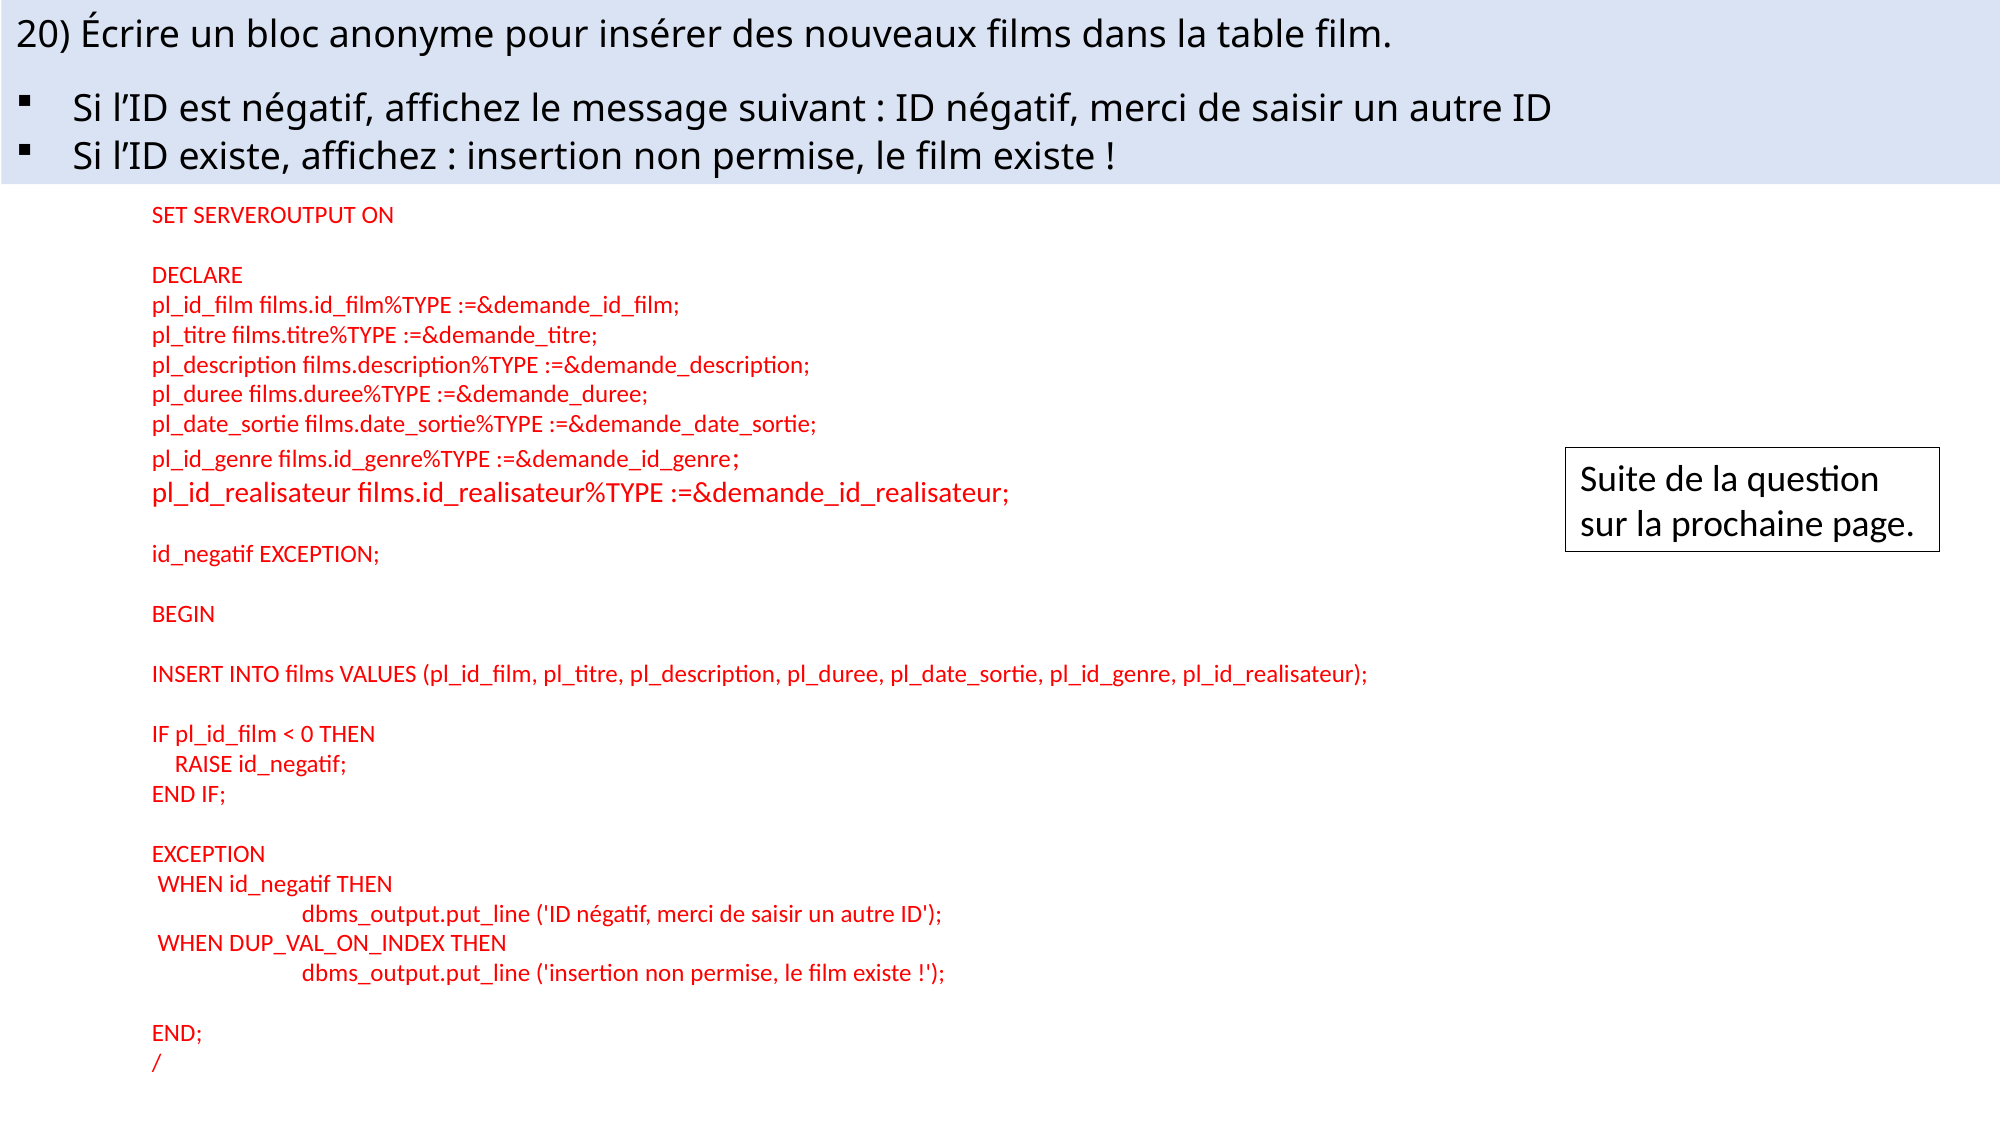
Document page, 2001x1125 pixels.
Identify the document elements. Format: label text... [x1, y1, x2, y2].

text_box SET SERVEROUTPUT ON DECLARE pl_id_film films.id_film%TYPE :=&demande_id_film; pl_titre films.titre%TYPE :=&demande_titre; pl_description films.description%TYPE :=&demande_description; pl_duree films.duree%TYPE :=&demande_duree; pl_date_sortie films.date_sortie%TYPE :=&demande_date_sortie; pl_id_genre films.id_genre%TYPE :=&demande_id_genre; pl_id_realisateur films.id_realisateur%TYPE :=&demande_id_realisateur; id_negatif EXCEPTION; BEGIN INSERT INTO films VALUES (pl_id_film, pl_titre, pl_description, pl_duree, pl_date_sortie, pl_id_genre, pl_id_realisateur); IF pl_id_film < 0 THEN RAISE id_negatif; END IF; EXCEPTION WHEN id_negatif THEN dbms_output.put_line ('ID négatif, merci de saisir un autre ID'); WHEN DUP_VAL_ON_INDEX THEN dbms_output.put_line ('insertion non permise, le film existe !'); END; / [137, 190, 1420, 1085]
text_box Suite de la question sur la prochaine page. [1565, 447, 1940, 552]
text_box 20) Écrire un bloc anonyme pour insérer des nouveaux films dans la table film. Si l’ID est négatif, affichez le message suivant : ID négatif, merci de saisir un autre ID Si l’ID existe, affichez : insertion non permise, le film existe ! [1, 0, 2000, 185]
